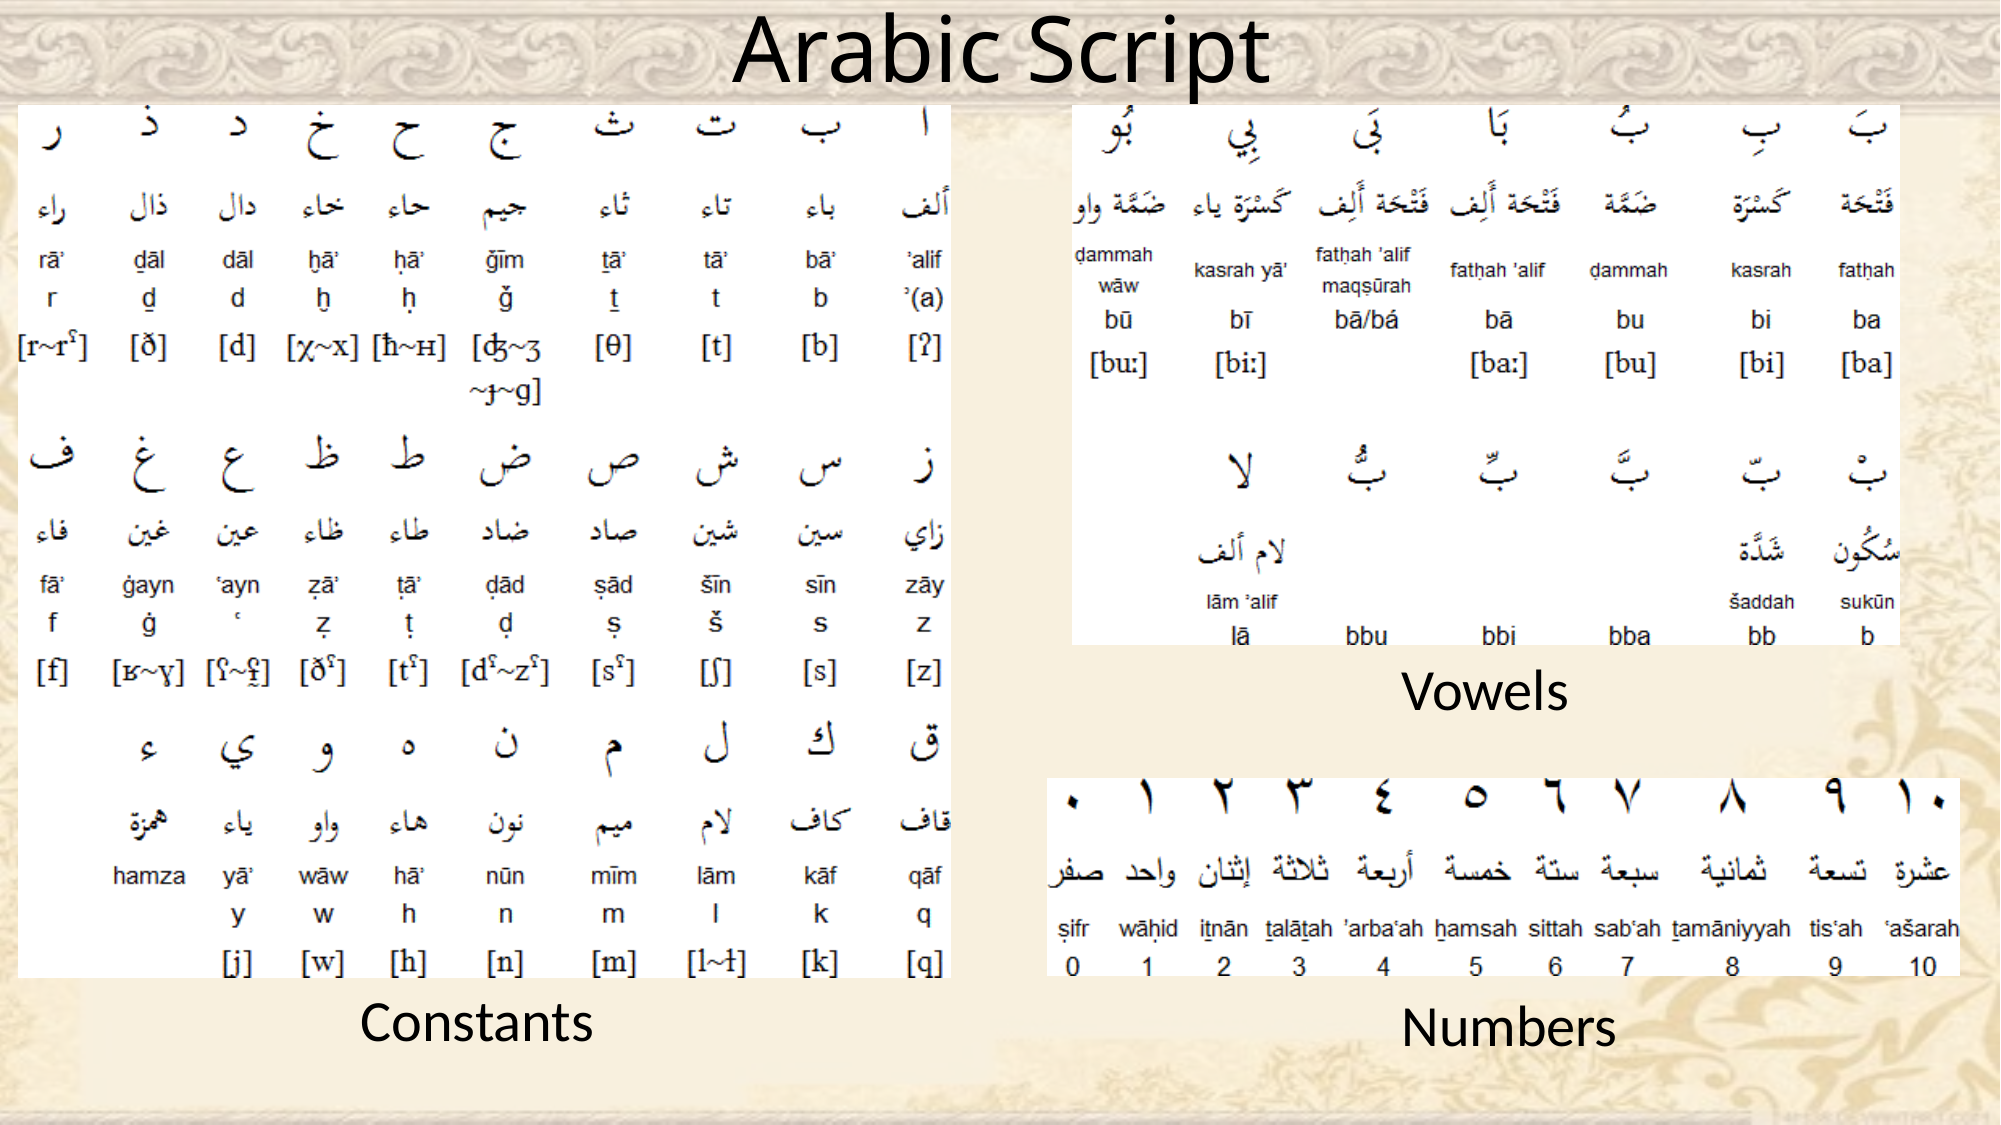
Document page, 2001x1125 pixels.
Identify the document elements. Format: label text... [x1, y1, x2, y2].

picture [1047, 778, 1960, 976]
text_box Numbers [1386, 981, 1950, 1066]
text_box Vowels [1386, 645, 1620, 730]
title Arabic Script [139, 0, 1865, 162]
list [17, 105, 951, 978]
text_box Constants [346, 978, 623, 1061]
picture [1072, 105, 1900, 645]
